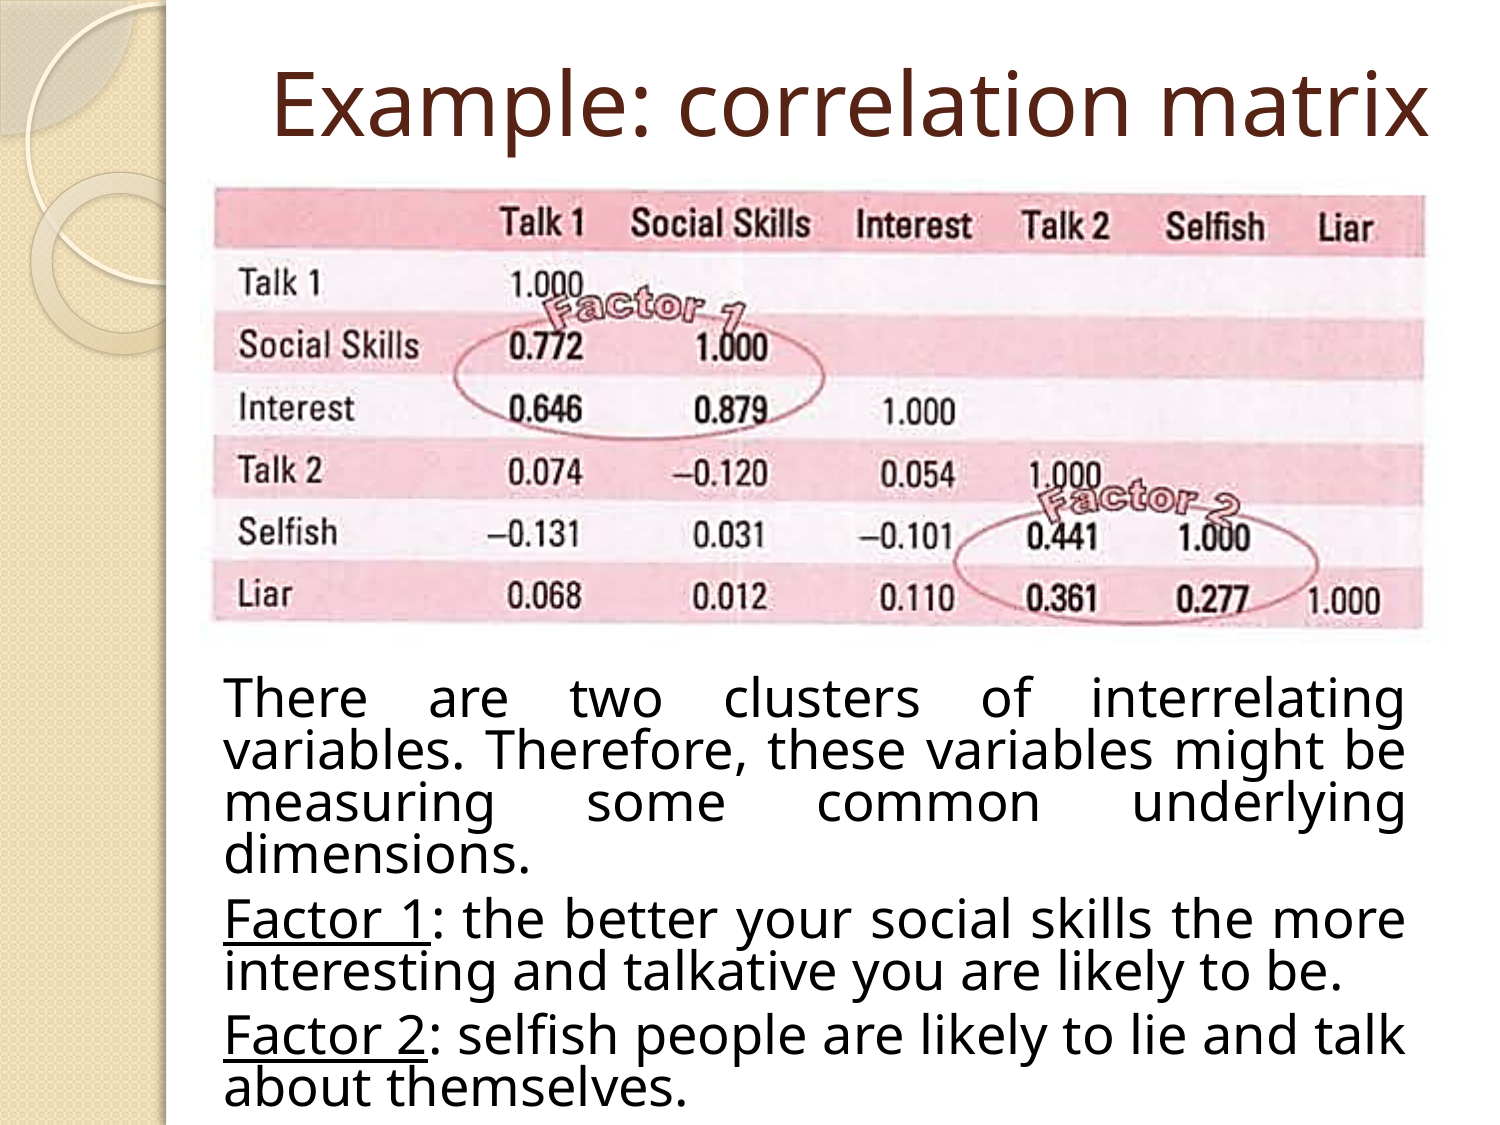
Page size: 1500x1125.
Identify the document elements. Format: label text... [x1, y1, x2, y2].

picture [179, 177, 1480, 669]
title Example: correlation matrix [235, 7, 1466, 174]
text_box There are two clusters of interrelating variables. Therefore, these variables might be measuring some common underlying dimensions. Factor 1: the better your social skills the more interesting and talkative you are likely to be. Factor 2: selfish people are likely to lie and talk about themselves. [194, 680, 1424, 1125]
